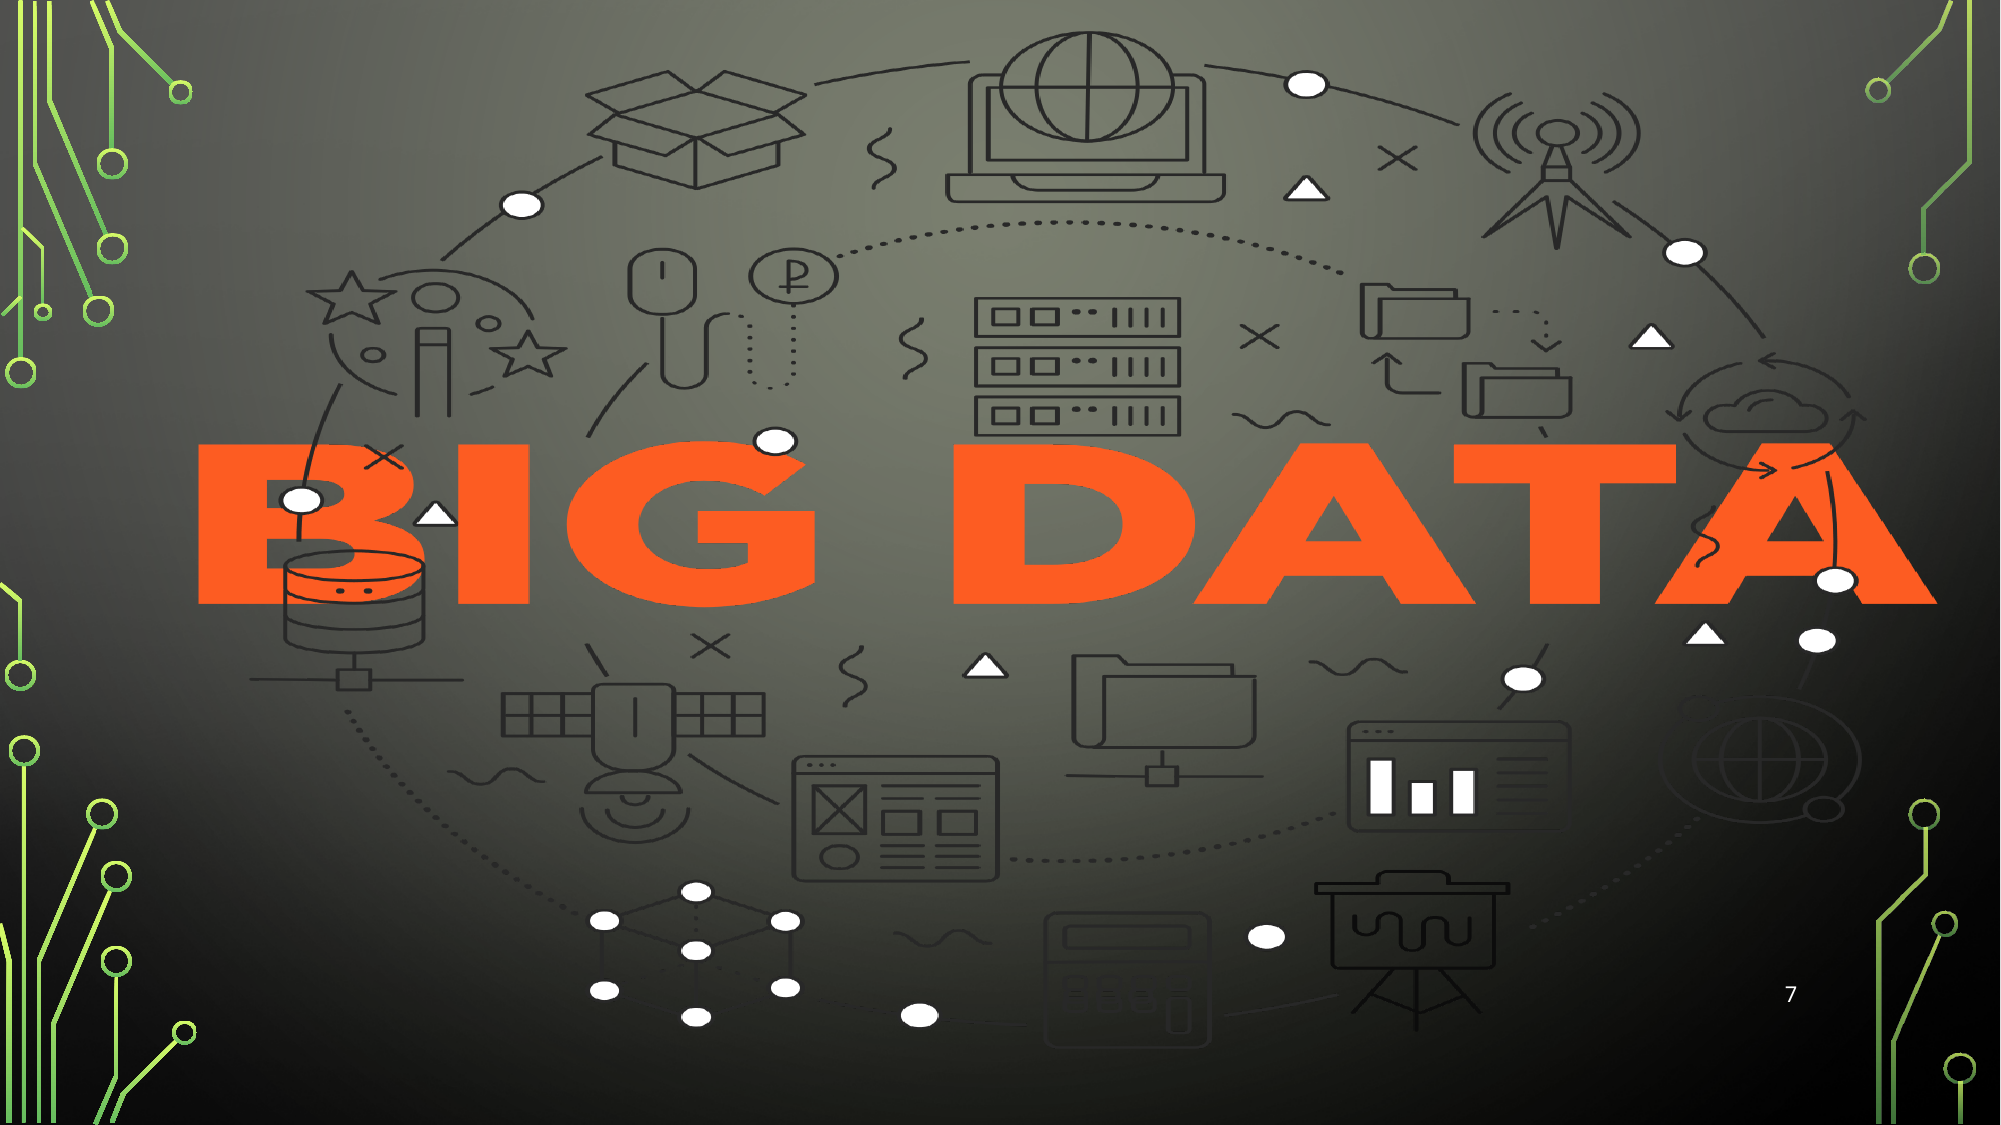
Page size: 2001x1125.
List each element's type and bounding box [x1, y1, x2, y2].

list [86, 0, 2000, 1076]
